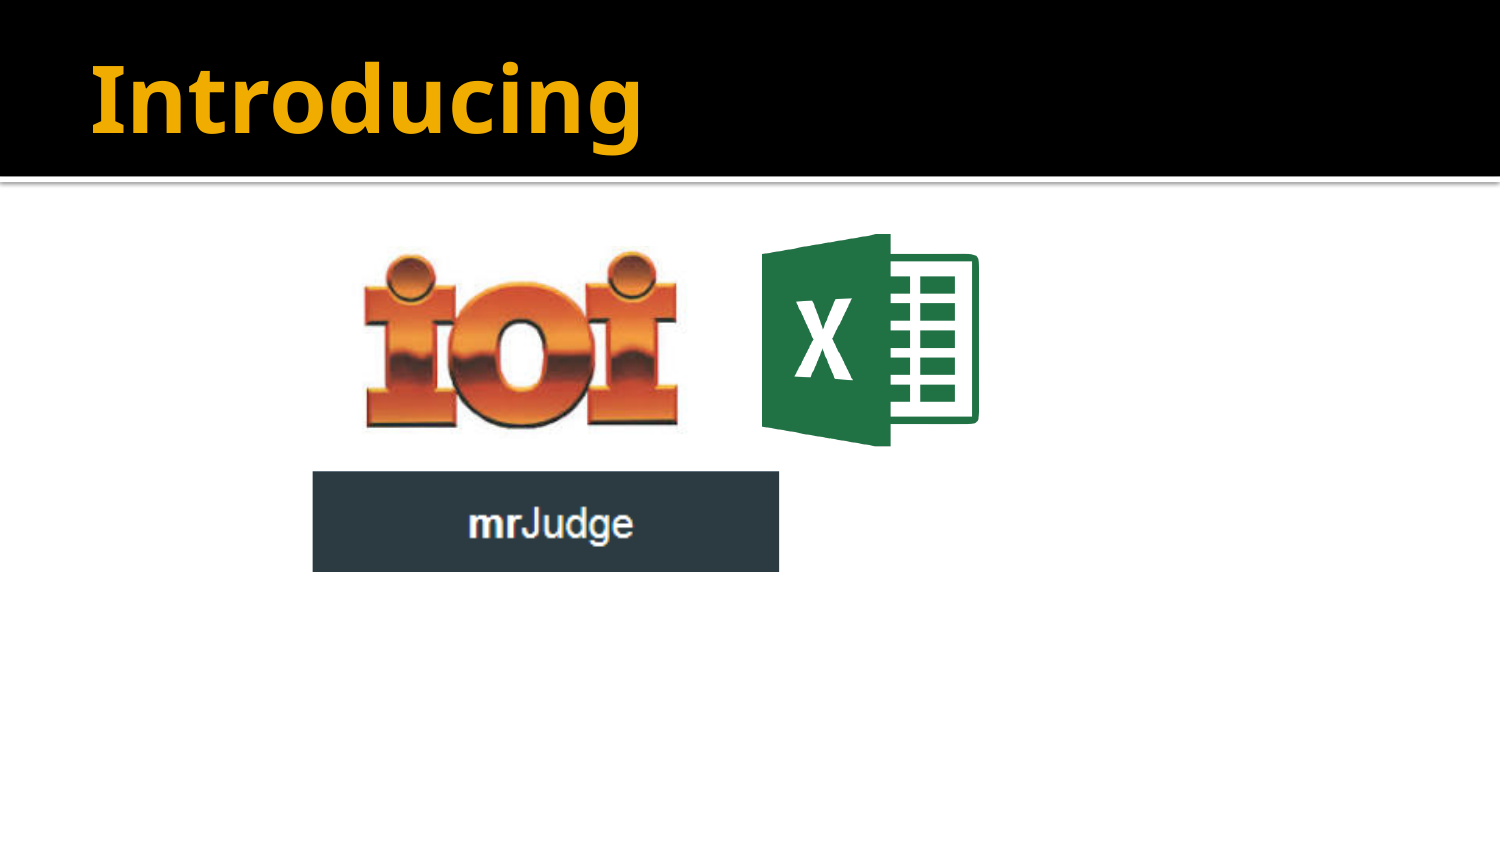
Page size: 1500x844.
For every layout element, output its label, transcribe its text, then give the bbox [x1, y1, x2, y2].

picture [762, 234, 979, 447]
picture [349, 246, 690, 439]
title Introducing [75, 19, 1425, 174]
picture [312, 471, 780, 572]
